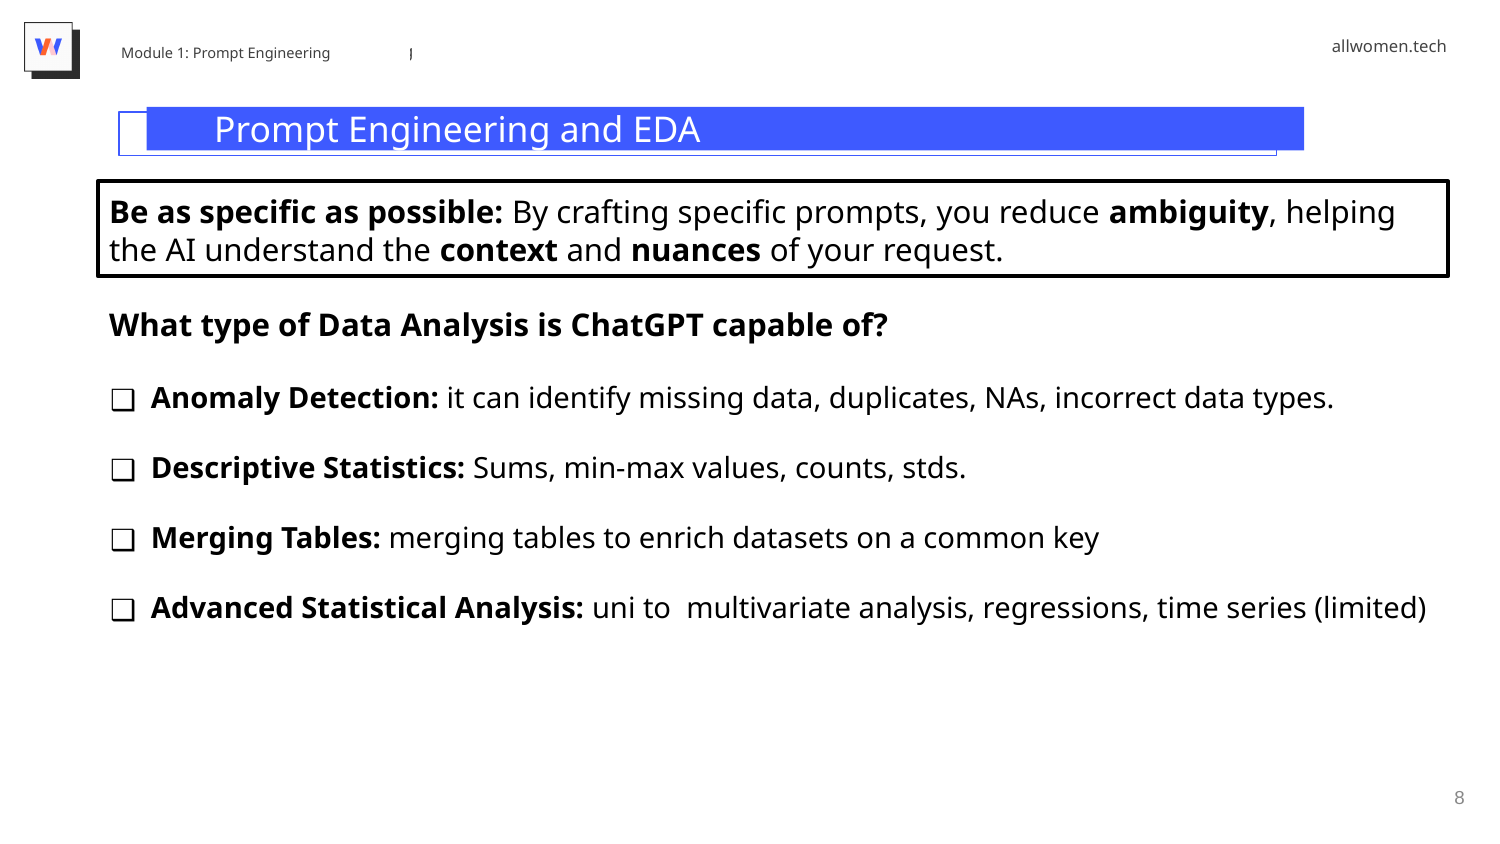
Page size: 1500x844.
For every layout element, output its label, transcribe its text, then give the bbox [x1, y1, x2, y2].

slide_number ‹#› [1389, 764, 1480, 830]
text_box [1277, 106, 1305, 151]
text_box [146, 106, 199, 151]
text_box [118, 112, 1277, 156]
text_box Module 1: Prompt Engineering [110, 38, 598, 68]
text_box Be as specific as possible: By crafting specific prompts, you reduce ambiguity, helping the AI understand the context and nuances of your request. What type of Data Analysis is ChatGPT capable of? Anomaly Detection: it can identify missing data, duplicates, NAs, incorrect data types. Descriptive Statistics: Sums, min-max values, counts, stds. Merging Tables: merging tables to enrich datasets on a common key Advanced Statistical Analysis: uni to multivariate analysis, regressions, time series (limited) [97, 181, 1448, 277]
picture [24, 22, 80, 79]
text_box Prompt Engineering and EDA [199, 106, 1277, 151]
